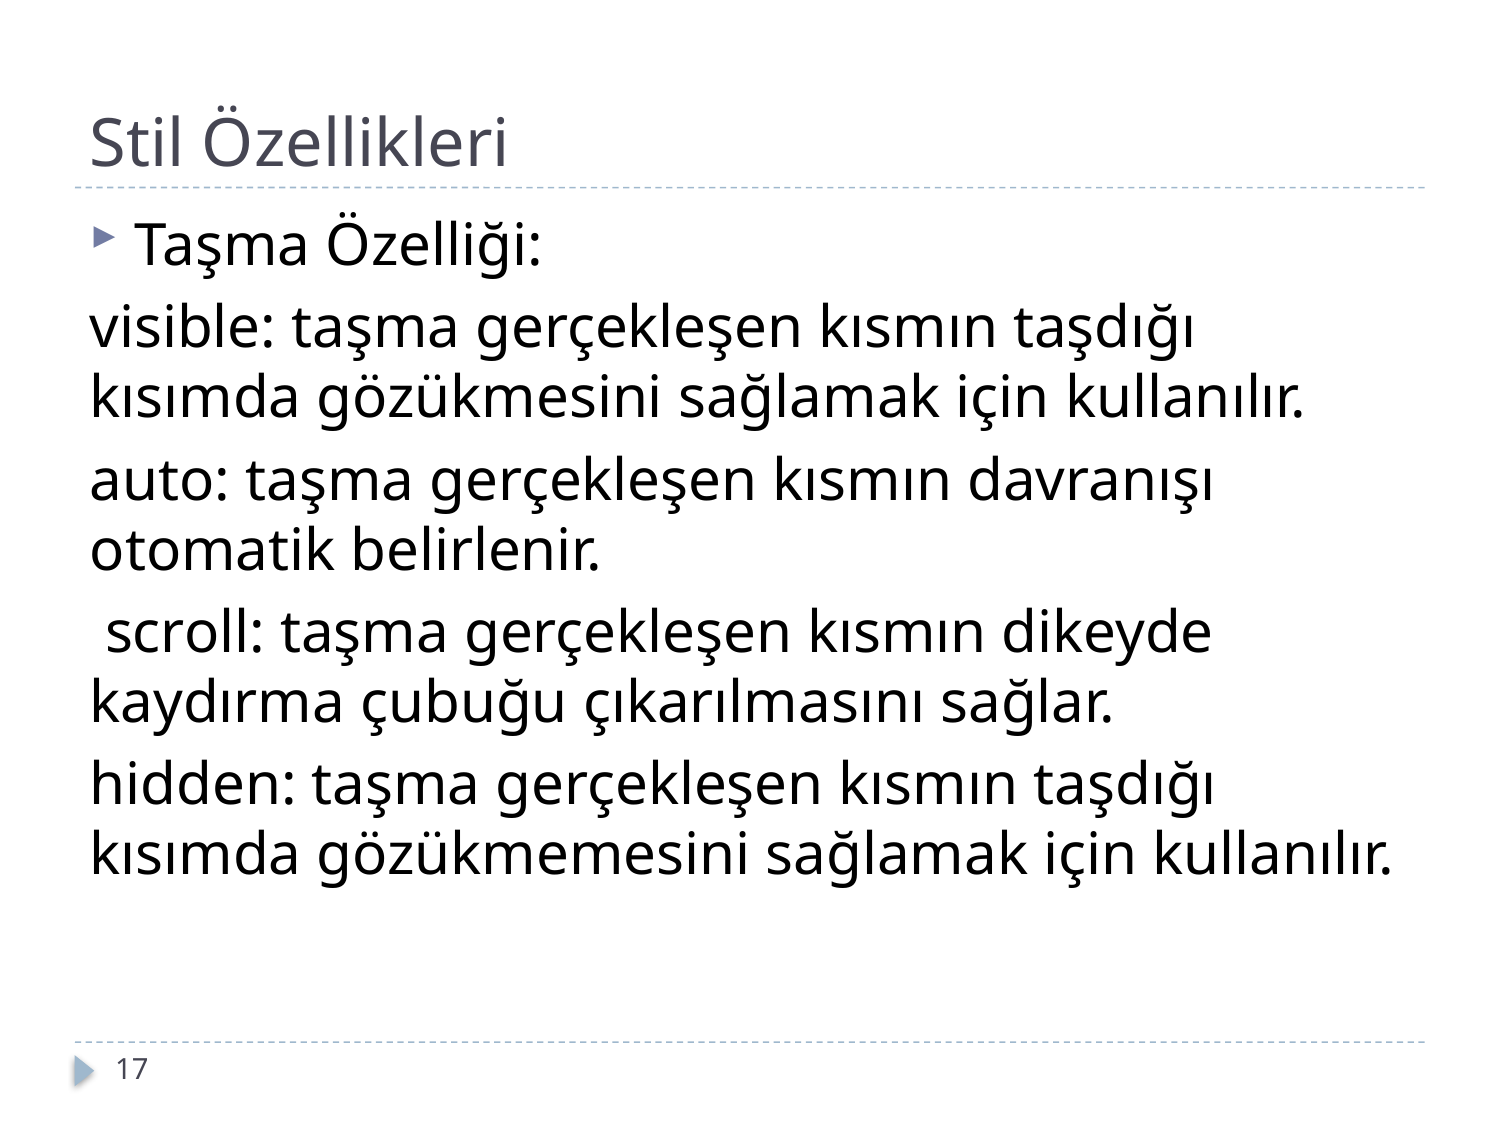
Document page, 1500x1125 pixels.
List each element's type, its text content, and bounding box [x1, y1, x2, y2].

list Taşma Özelliği: visible: taşma gerçekleşen kısmın taşdığı kısımda gözükmesini sağlamak için kullanılır. auto: taşma gerçekleşen kısmın davranışı otomatik belirlenir. scroll: taşma gerçekleşen kısmın dikeyde kaydırma çubuğu çıkarılmasını sağlar. hidden: taşma gerçekleşen kısmın taşdığı kısımda gözükmemesini sağlamak için kullanılır. [75, 200, 1425, 1010]
slide_number 17 [100, 1042, 426, 1103]
title Stil Özellikleri [75, 24, 1425, 188]
